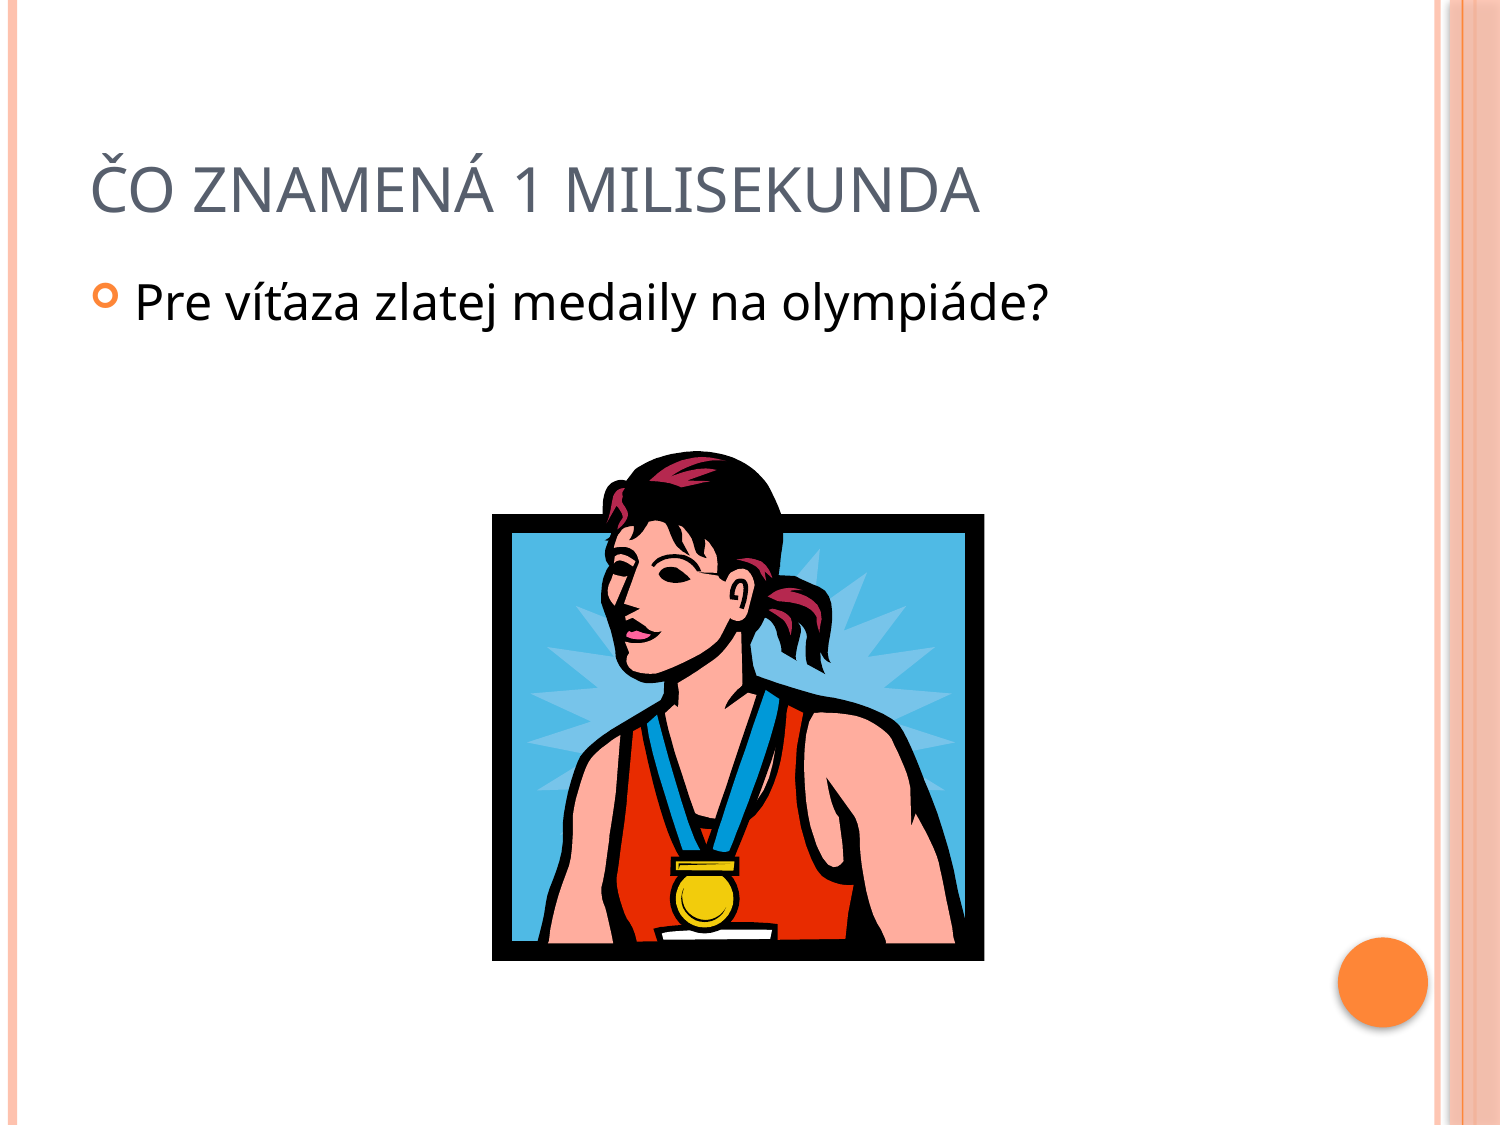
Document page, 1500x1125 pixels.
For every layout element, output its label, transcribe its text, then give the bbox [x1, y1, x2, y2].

title Čo znamená 1 milisekunda [75, 45, 1300, 233]
picture [491, 444, 985, 962]
list Pre víťaza zlatej medaily na olympiáde? [75, 262, 1300, 1062]
